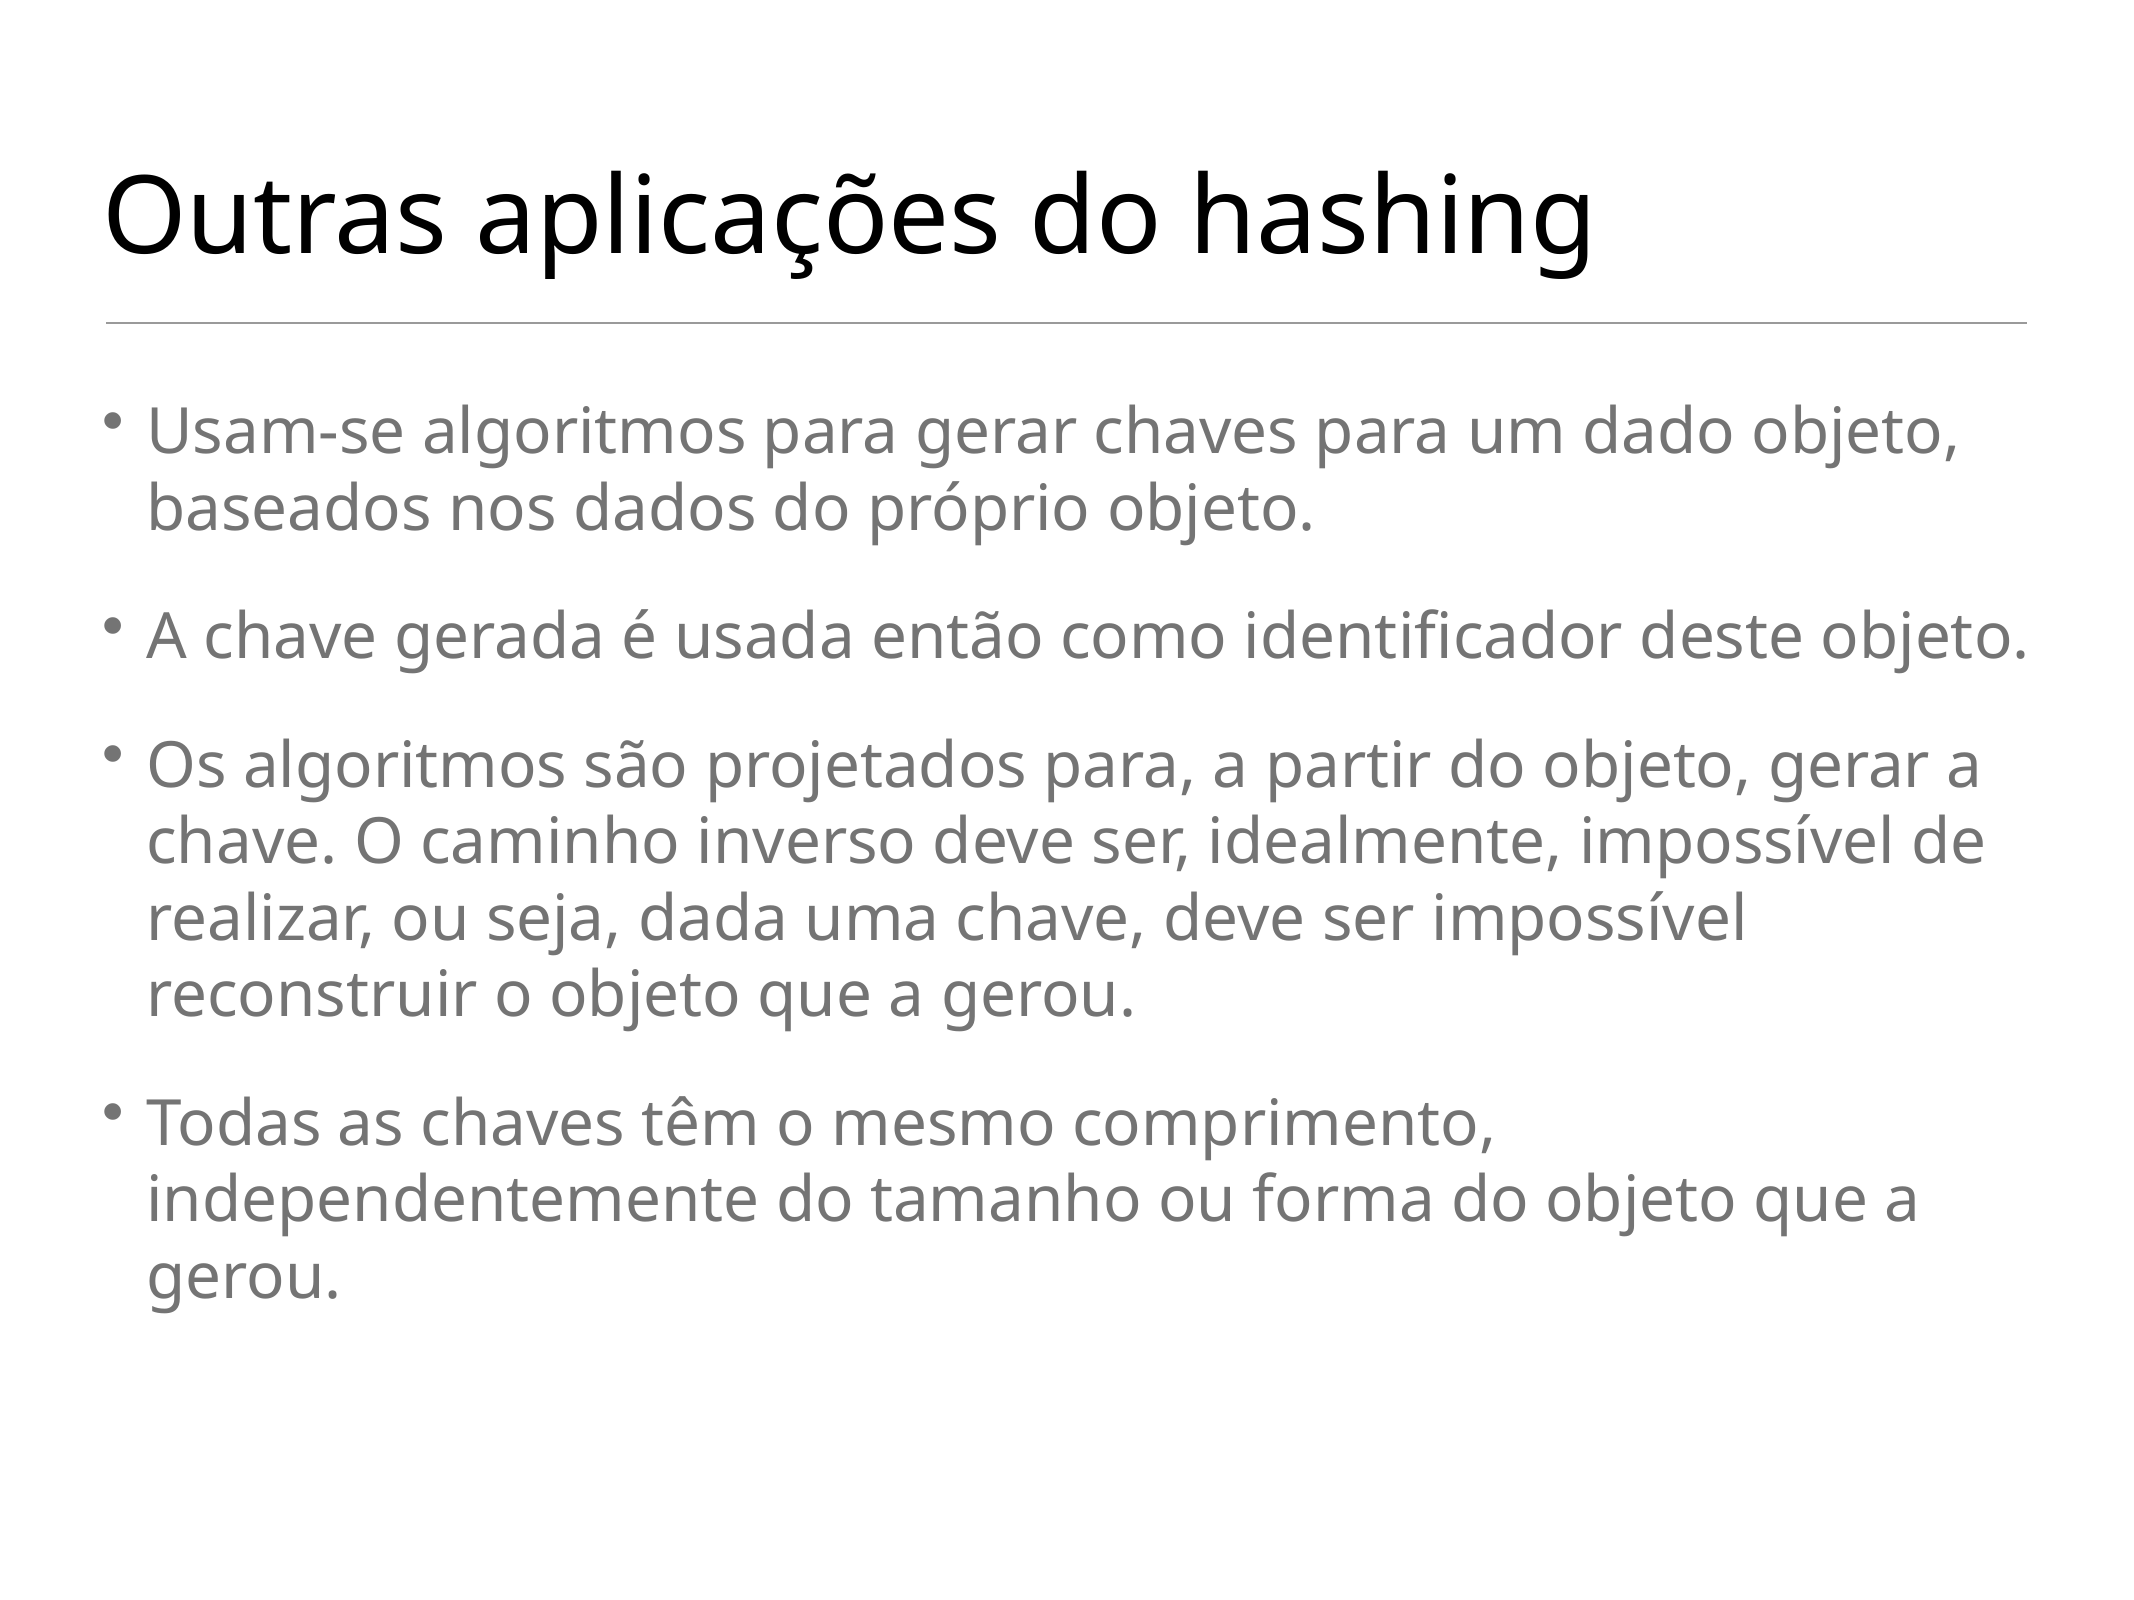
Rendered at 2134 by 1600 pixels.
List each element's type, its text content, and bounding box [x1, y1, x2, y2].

list Usam-se algoritmos para gerar chaves para um dado objeto, baseados nos dados do próprio objeto. A chave gerada é usada então como identificador deste objeto. Os algoritmos são projetados para, a partir do objeto, gerar a chave. O caminho inverso deve ser, idealmente, impossível de realizar, ou seja, dada uma chave, deve ser impossível reconstruir o objeto que a gerou. Todas as chaves têm o mesmo comprimento, independentemente do tamanho ou forma do objeto que a gerou. [93, 380, 2041, 1459]
title Outras aplicações do hashing [93, 53, 2041, 284]
